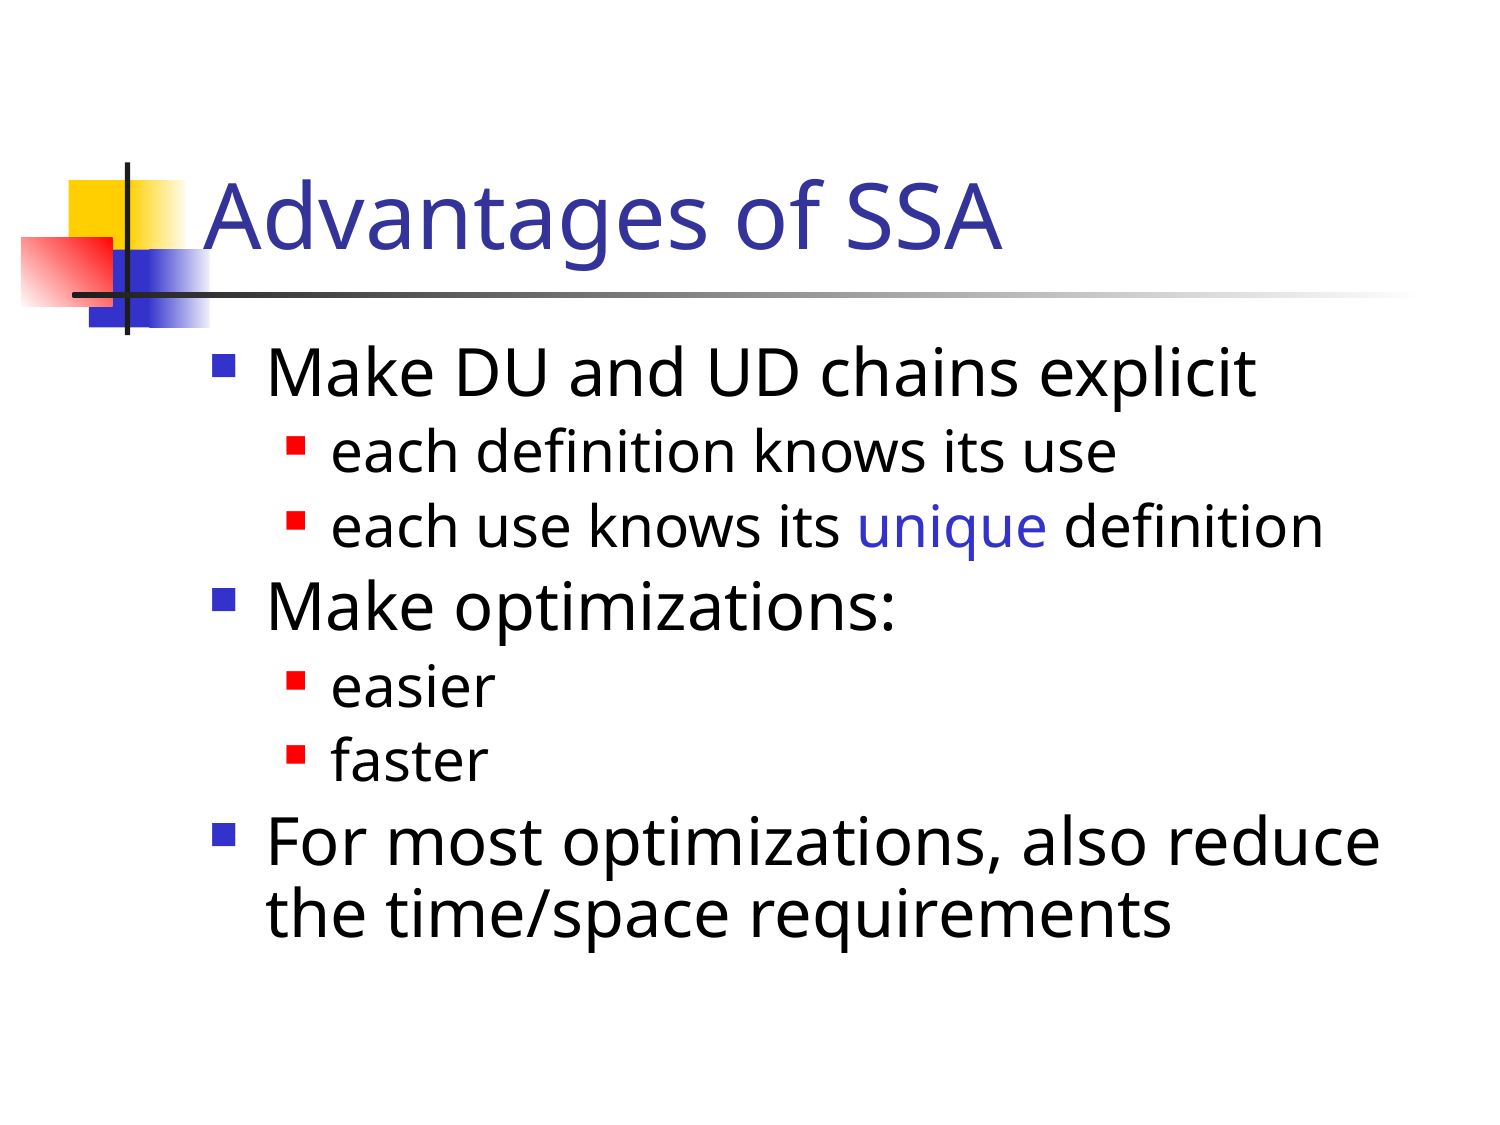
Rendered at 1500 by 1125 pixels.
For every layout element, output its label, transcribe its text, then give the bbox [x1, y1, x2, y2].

list Make DU and UD chains explicit each definition knows its use each use knows its unique definition Make optimizations: easier faster For most optimizations, also reduce the time/space requirements [193, 331, 1469, 1006]
title Advantages of SSA [188, 35, 1468, 275]
